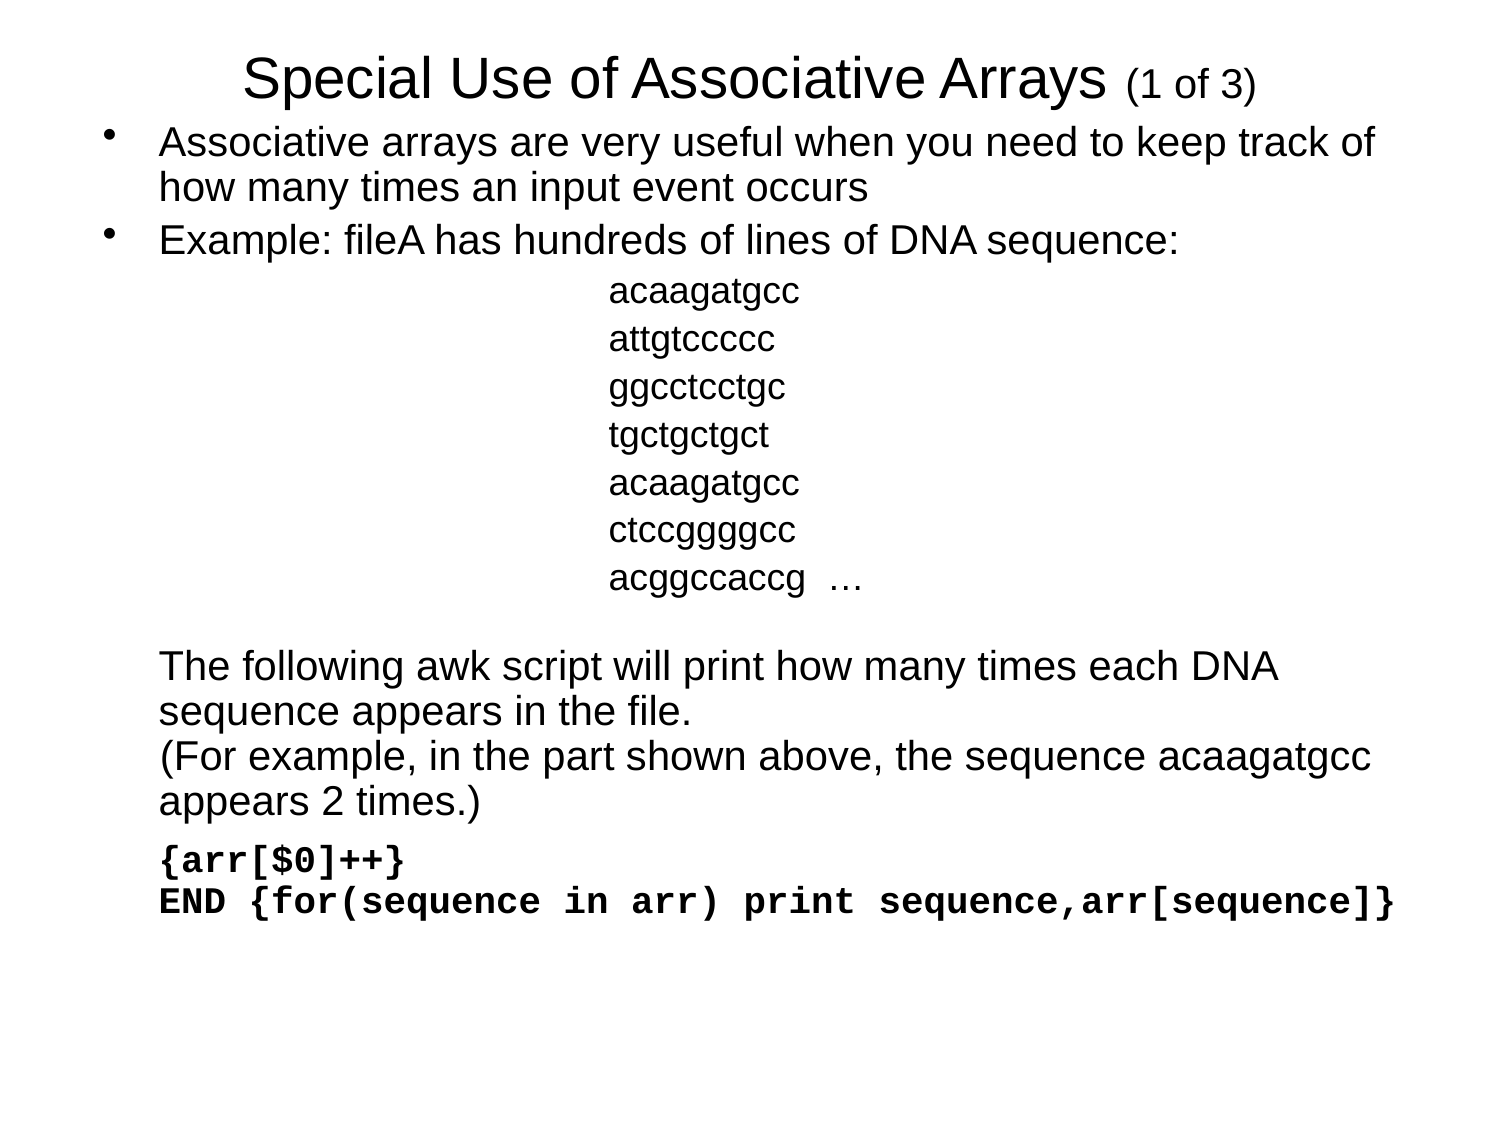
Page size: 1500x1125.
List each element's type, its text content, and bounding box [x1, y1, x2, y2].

list Associative arrays are very useful when you need to keep track of how many times an input event occurs Example: fileA has hundreds of lines of DNA sequence: acaagatgcc attgtccccc ggcctcctgc tgctgctgct acaagatgcc ctccggggcc acggccaccg … The following awk script will print how many times each DNA sequence appears in the file. (For example, in the part shown above, the sequence acaagatgcc appears 2 times.) {arr[$0]++} END {for(sequence in arr) print sequence,arr[sequence]} [87, 112, 1426, 1013]
title Special Use of Associative Arrays (1 of 3) [74, 37, 1426, 113]
